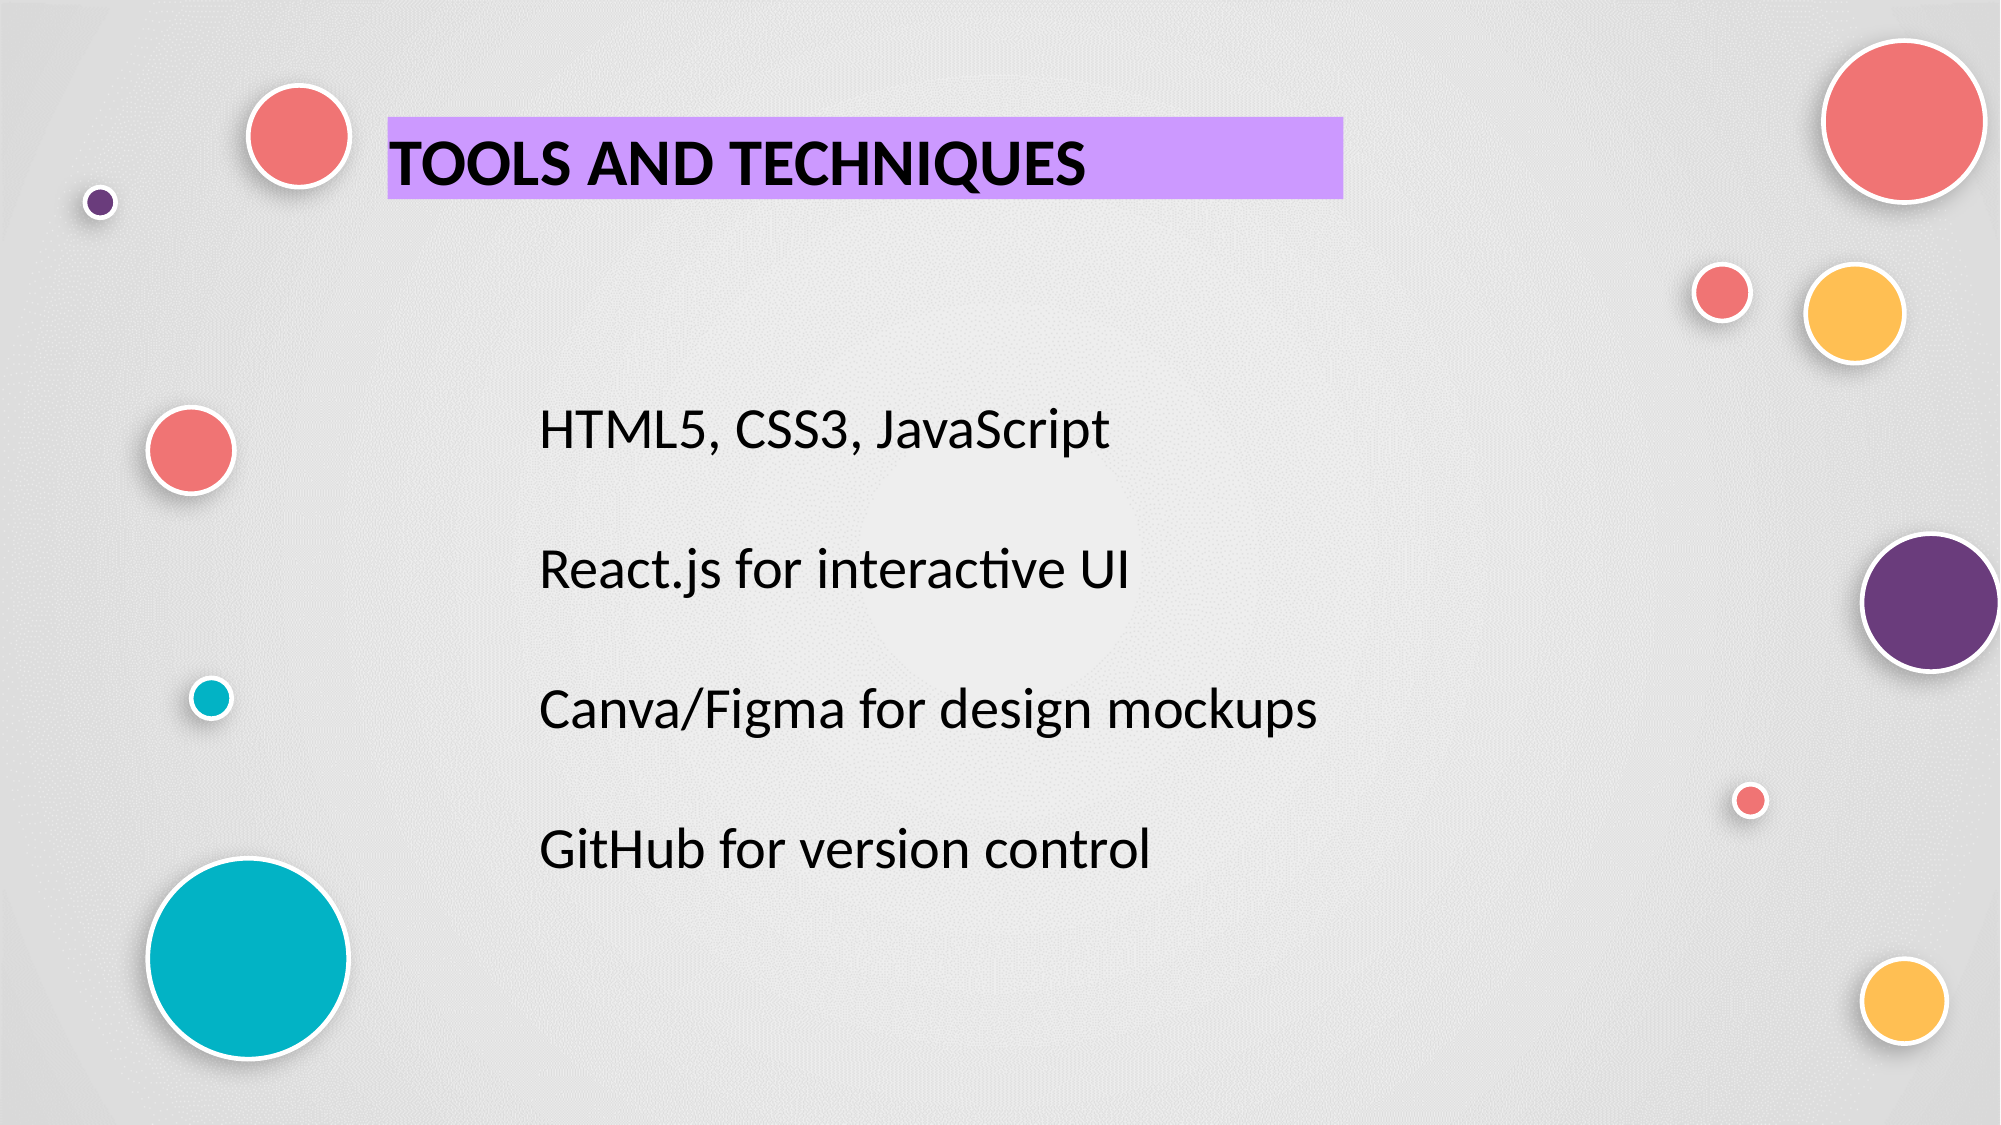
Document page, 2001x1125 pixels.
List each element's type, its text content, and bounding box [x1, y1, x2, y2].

text_box TOOLS AND TECHNIQUES [387, 116, 1344, 200]
text_box [1860, 532, 2000, 673]
text_box [83, 186, 117, 219]
text_box [248, 85, 350, 188]
text_box [1823, 40, 1986, 203]
text_box [1860, 957, 1948, 1045]
text_box [146, 857, 350, 1061]
text_box [190, 676, 233, 720]
text_box [1804, 263, 1906, 365]
picture [0, 0, 2001, 1125]
text_box [1734, 784, 1767, 817]
text_box [1692, 263, 1752, 323]
text_box [146, 406, 236, 495]
text_box HTML5, CSS3, JavaScript React.js for interactive UI Canva/Figma for design mockups GitHub for version control [524, 383, 1391, 958]
